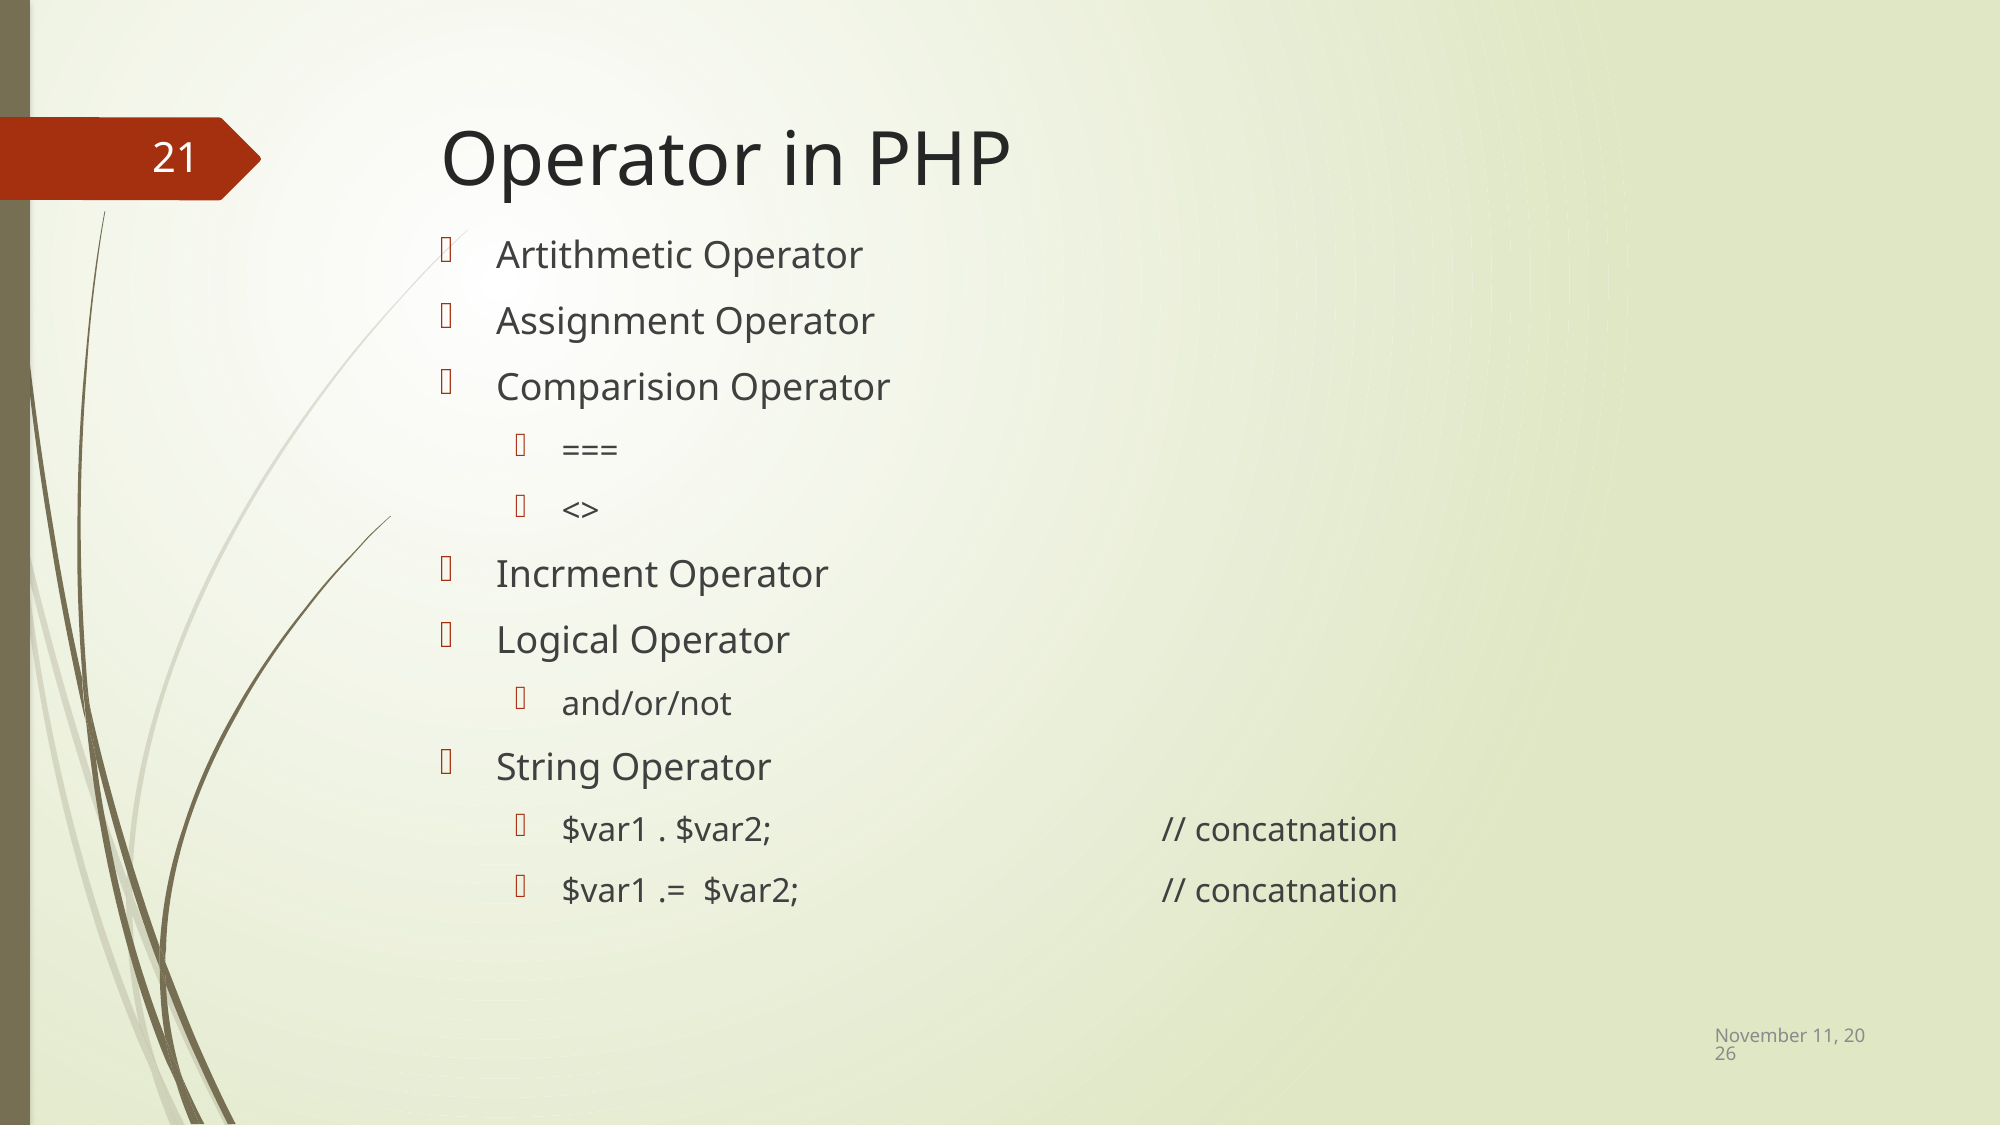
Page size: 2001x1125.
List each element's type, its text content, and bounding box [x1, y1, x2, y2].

list Artithmetic Operator Assignment Operator Comparision Operator === <> Incrment Operator Logical Operator and/or/not String Operator $var1 . $var2; // concatnation $var1 .= $var2; // concatnation [424, 223, 1888, 970]
slide_number 21 [87, 129, 216, 190]
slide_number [1699, 1005, 1888, 1067]
title Operator in PHP [425, 102, 1888, 223]
